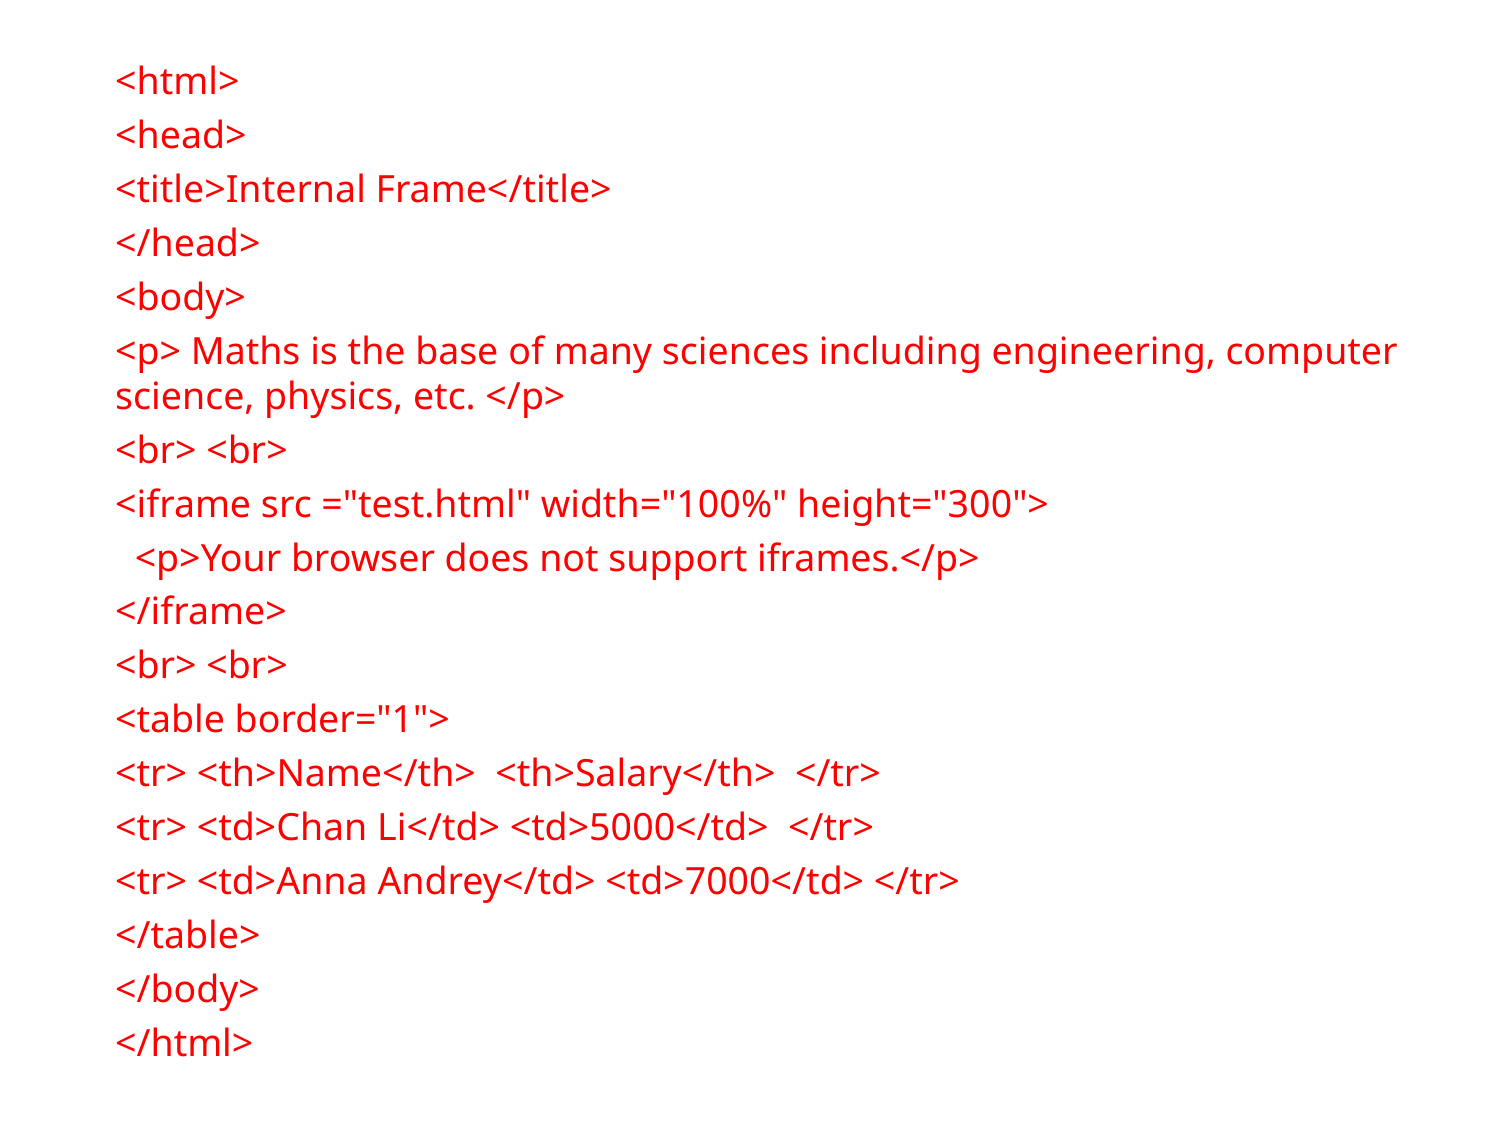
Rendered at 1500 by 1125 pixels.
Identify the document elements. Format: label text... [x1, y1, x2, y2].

list <html> <head> <title>Internal Frame</title> </head> <body> <p> Maths is the base of many sciences including engineering, computer science, physics, etc. </p> <br> <br> <iframe src ="test.html" width="100%" height="300"> <p>Your browser does not support iframes.</p> </iframe> <br> <br> <table border="1"> <tr> <th>Name</th> <th>Salary</th> </tr> <tr> <td>Chan Li</td> <td>5000</td> </tr> <tr> <td>Anna Andrey</td> <td>7000</td> </tr> </table> </body> </html> [100, 50, 1438, 1075]
